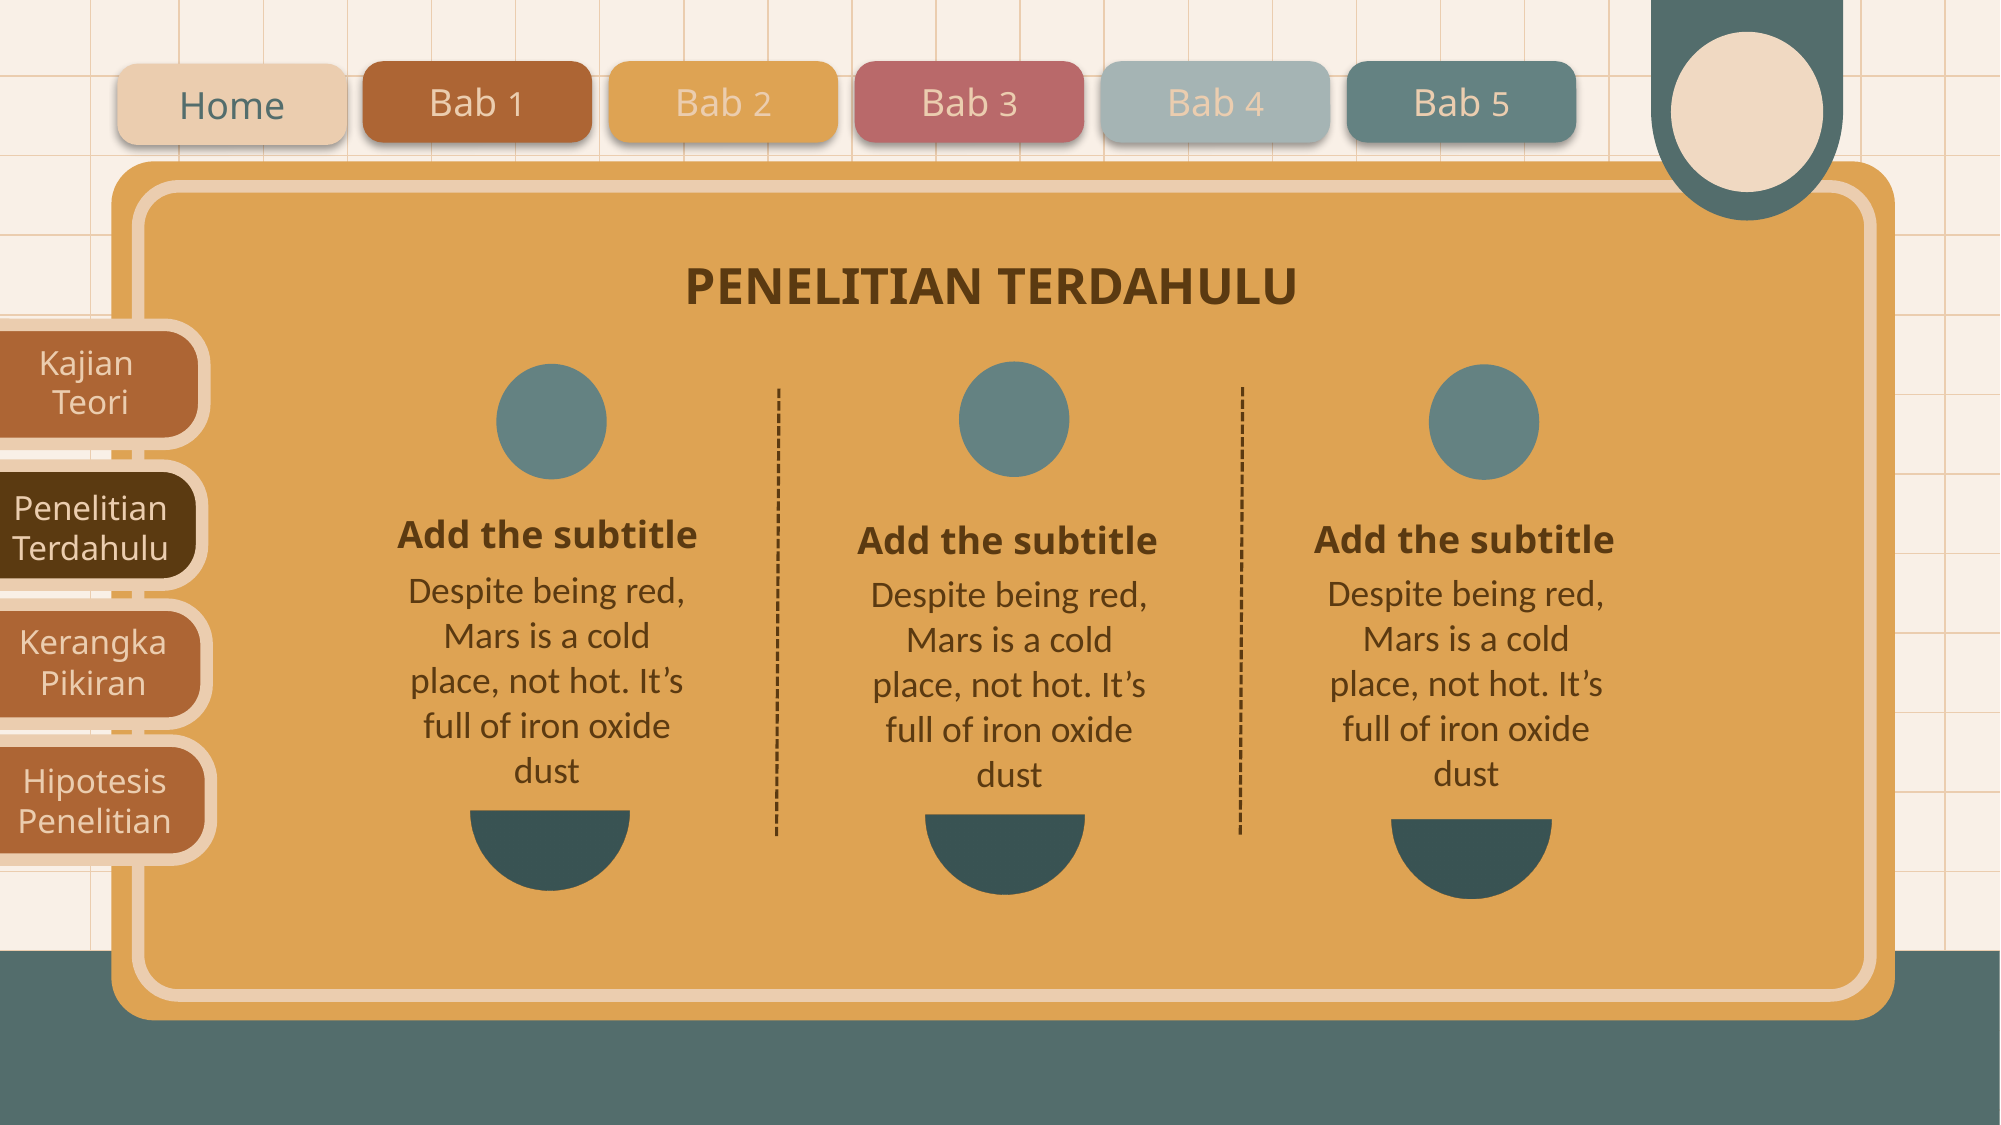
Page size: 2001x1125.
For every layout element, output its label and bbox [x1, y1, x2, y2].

text_box [0, 0, 2000, 1125]
picture [1358, 808, 1576, 908]
text_box [0, 324, 229, 860]
text_box [1651, 0, 1844, 221]
picture [436, 799, 655, 900]
text_box [1904, 206, 2000, 275]
picture [892, 803, 1110, 904]
